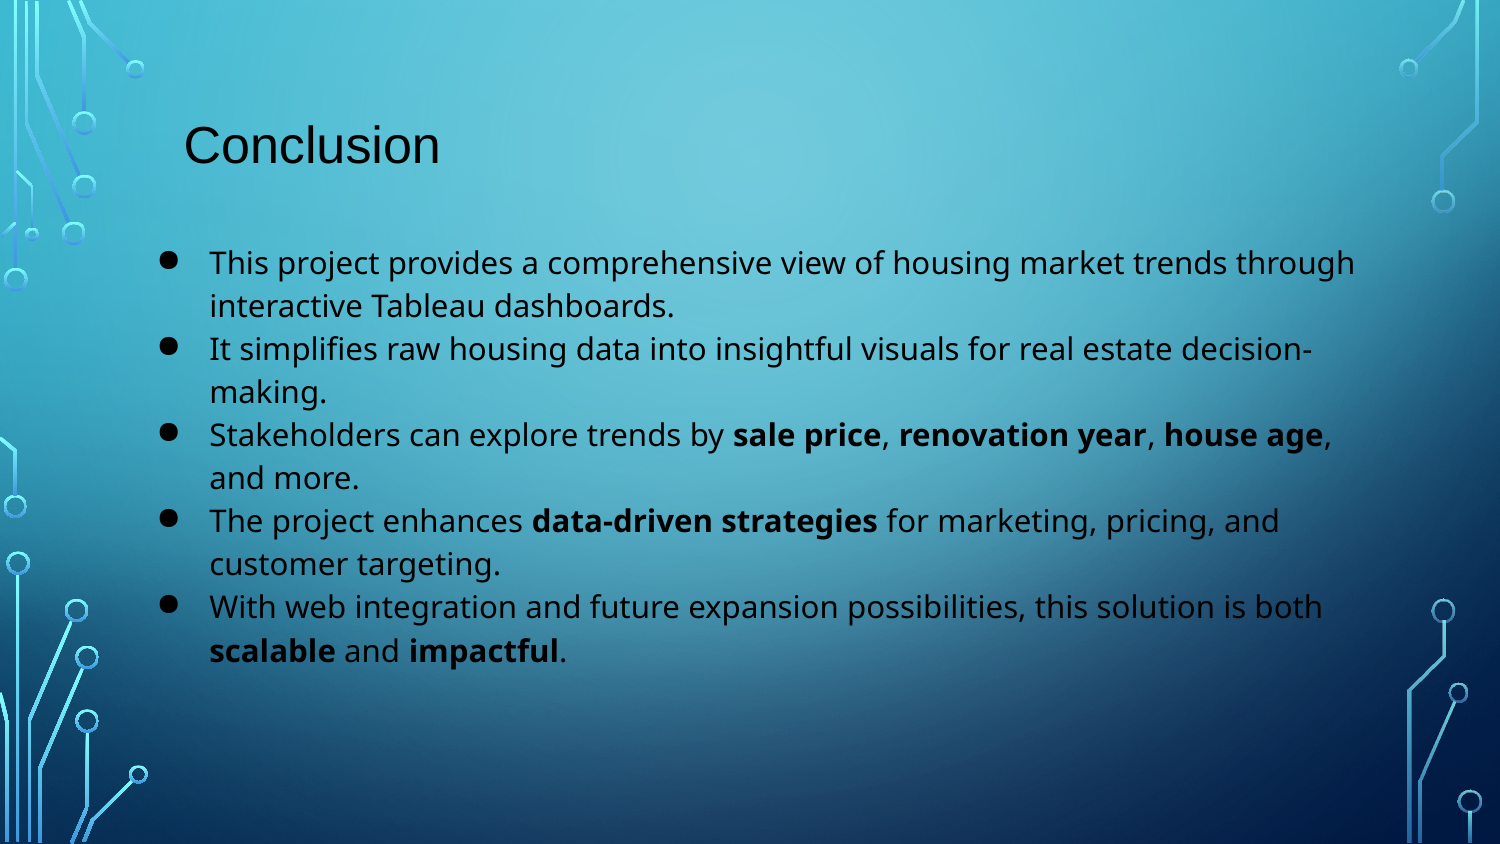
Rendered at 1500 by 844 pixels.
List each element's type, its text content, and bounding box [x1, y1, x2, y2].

subtitle Conclusion [168, 91, 575, 195]
text_box This project provides a comprehensive view of housing market trends through interactive Tableau dashboards. It simplifies raw housing data into insightful visuals for real estate decision-making. Stakeholders can explore trends by sale price, renovation year, house age, and more. The project enhances data-driven strategies for marketing, pricing, and customer targeting. With web integration and future expansion possibilities, this solution is both scalable and impactful. [119, 222, 1372, 727]
